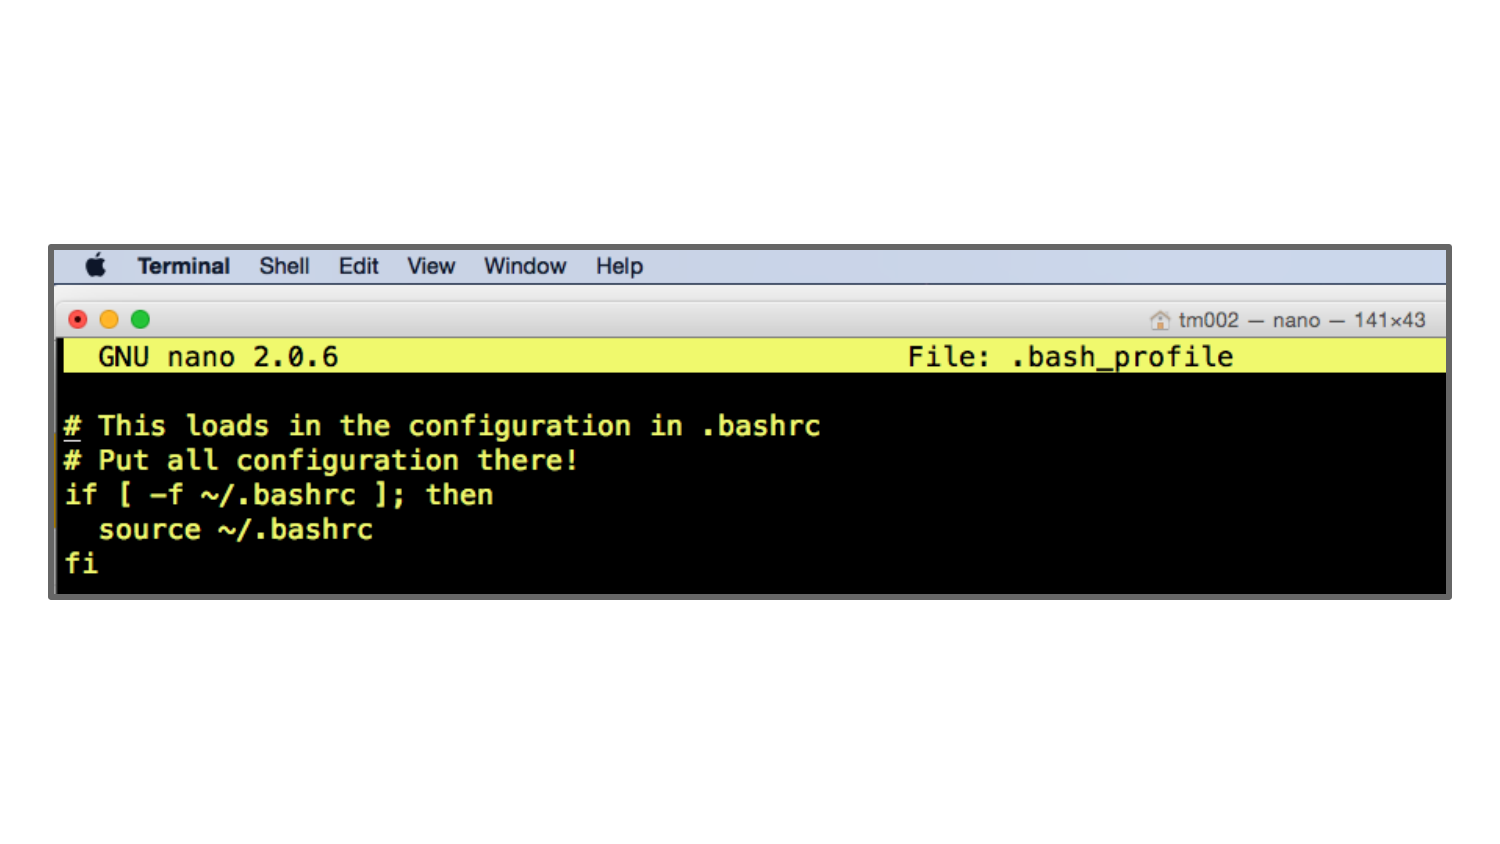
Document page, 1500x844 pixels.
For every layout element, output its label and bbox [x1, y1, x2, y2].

picture [53, 249, 1447, 594]
